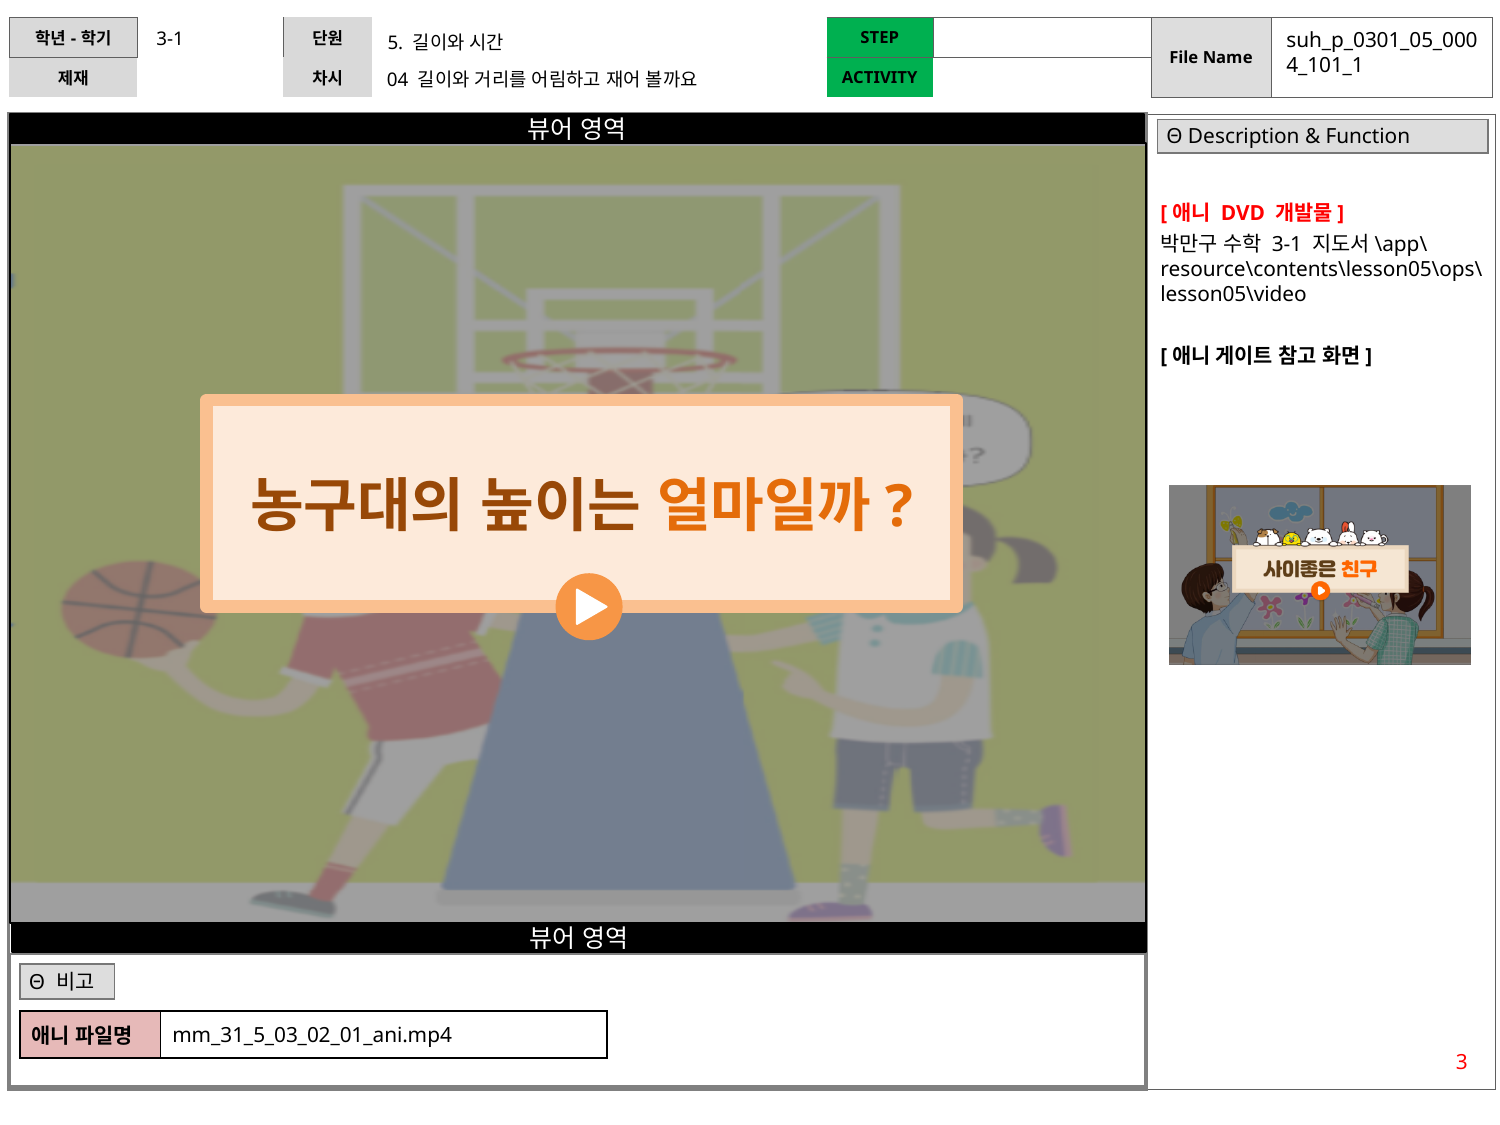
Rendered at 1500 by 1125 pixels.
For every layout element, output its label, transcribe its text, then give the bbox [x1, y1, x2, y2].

text_box 5. 길이와 시간 [372, 23, 828, 48]
table_header 애니 파일명 [21, 1012, 160, 1057]
picture [9, 145, 1146, 923]
text_box 04 길이와 거리를 어림하고 재어 볼까요 [372, 60, 821, 96]
text_box 0 [8, 141, 1148, 146]
text_box [애니 DVD 개발물] 박만구 수학 3-1 지도서\app\resource\contents\lesson05\ops\lesson05\video [애니 게이트 참고 화면] [1151, 160, 1500, 501]
text_box 3-1 [141, 18, 284, 55]
table_header Θ Description & Function [1158, 120, 1487, 152]
table_header mm_31_5_03_02_01_ani.mp4 [161, 1012, 606, 1057]
text_box suh_p_0301_05_0004_101_1 [1271, 18, 1500, 84]
picture [1169, 485, 1471, 665]
